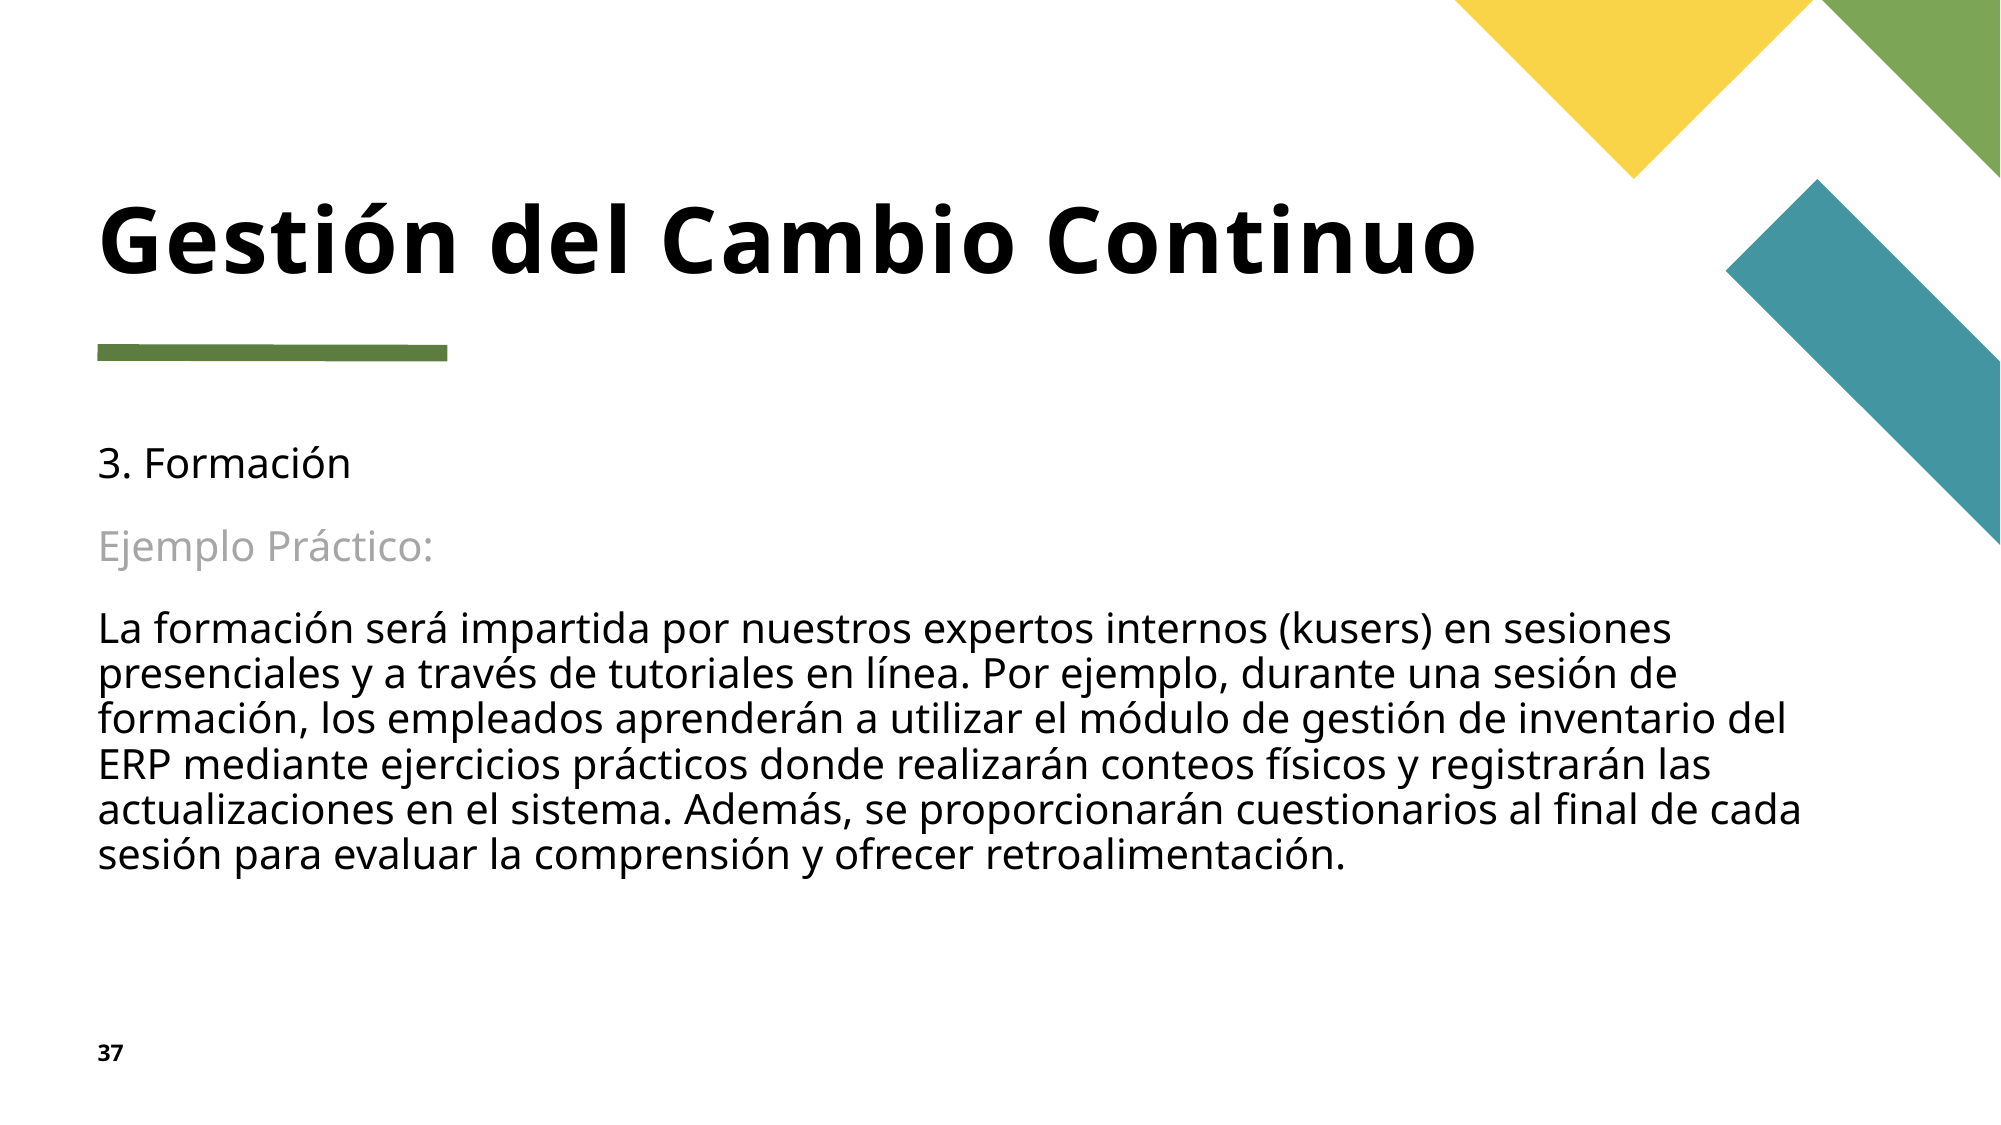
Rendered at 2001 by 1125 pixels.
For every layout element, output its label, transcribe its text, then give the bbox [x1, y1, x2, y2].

title Gestión del Cambio Continuo [97, 45, 1702, 291]
list 3. Formación Ejemplo Práctico: La formación será impartida por nuestros expertos internos (kusers) en sesiones presenciales y a través de tutoriales en línea. Por ejemplo, durante una sesión de formación, los empleados aprenderán a utilizar el módulo de gestión de inventario del ERP mediante ejercicios prácticos donde realizarán conteos físicos y registrarán las actualizaciones en el sistema. Además, se proporcionarán cuestionarios al final de cada sesión para evaluar la comprensión y ofrecer retroalimentación. [97, 435, 1835, 1026]
slide_number 37 [97, 1038, 184, 1080]
